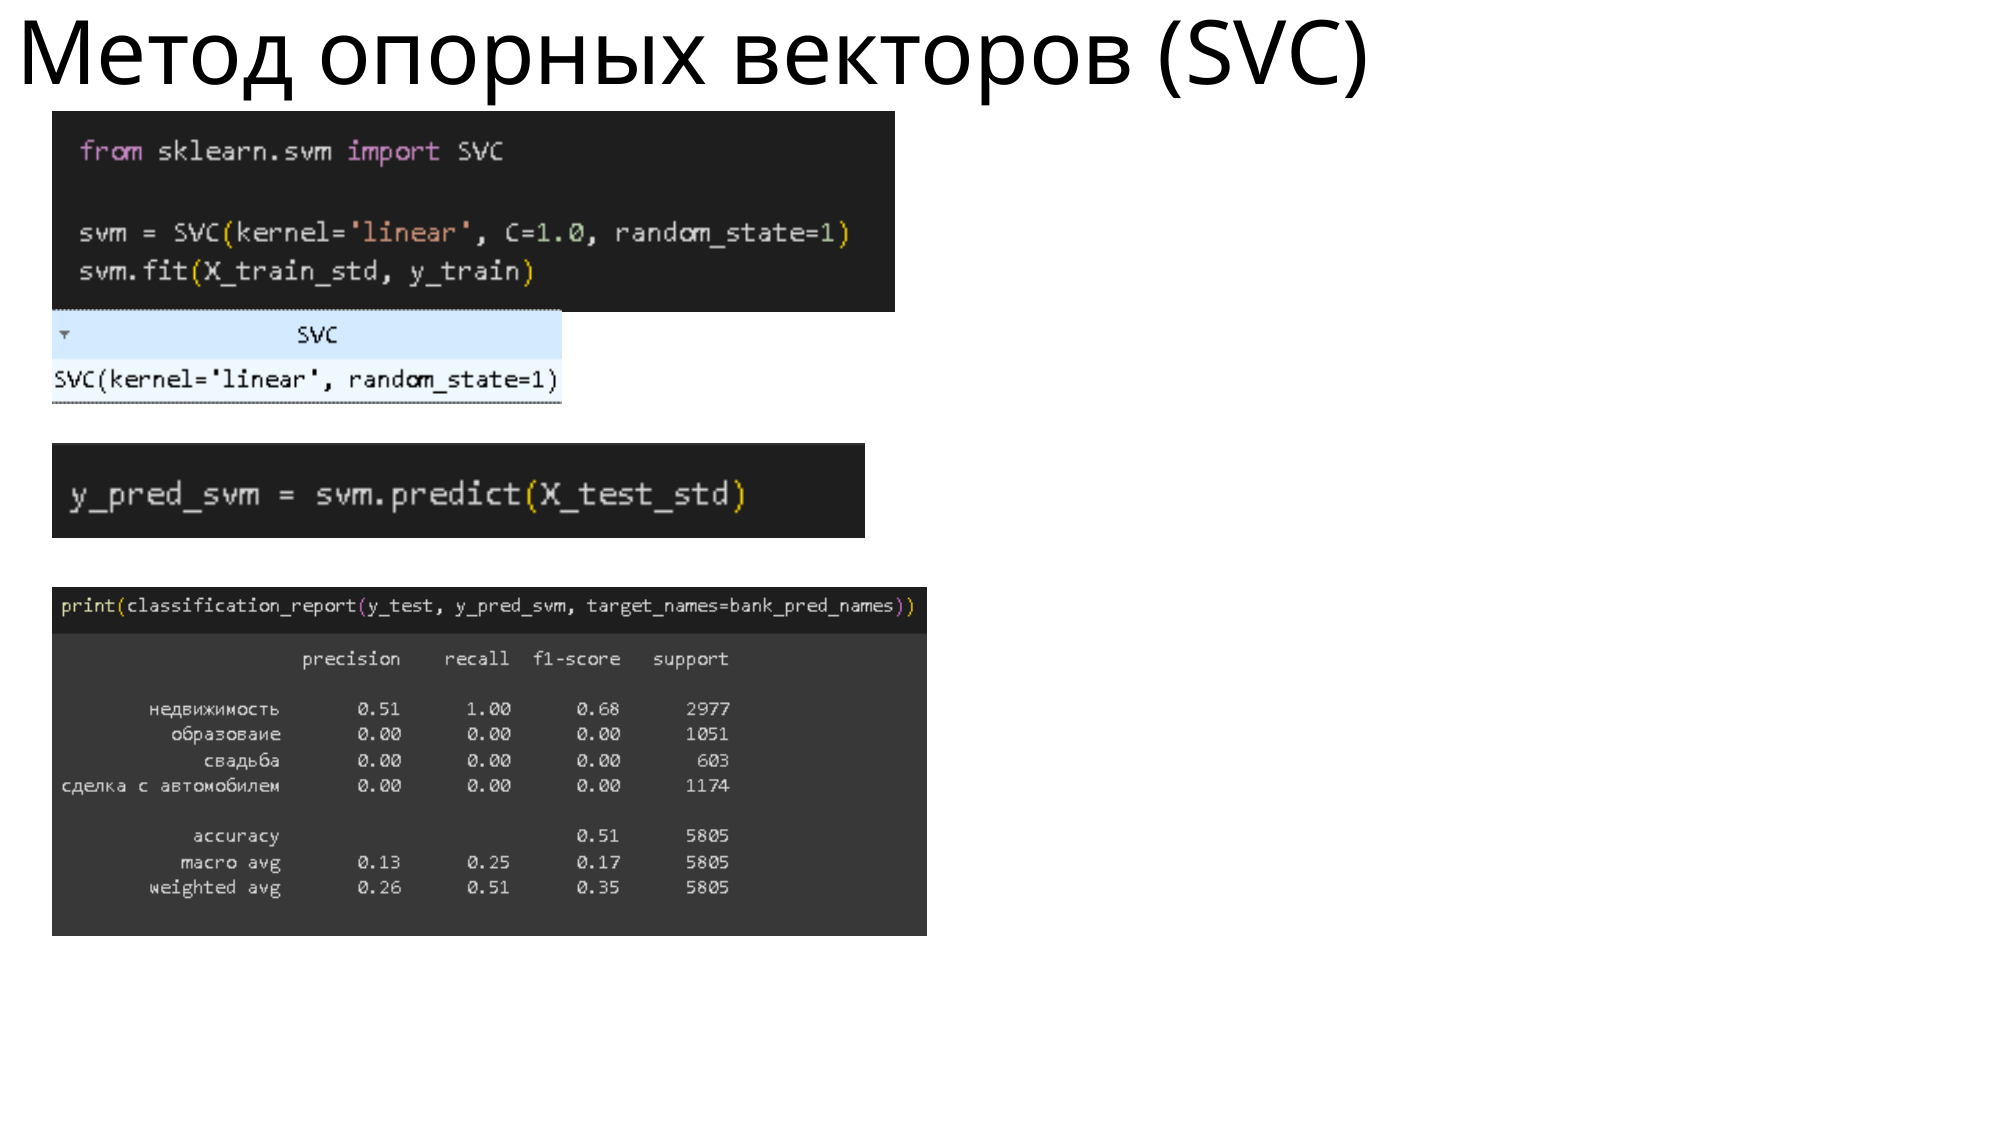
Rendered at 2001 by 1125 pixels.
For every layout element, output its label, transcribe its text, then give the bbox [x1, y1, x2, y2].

picture [52, 111, 895, 404]
title Метод опорных векторов (SVC) [1, 0, 2000, 112]
picture [52, 443, 865, 538]
picture [52, 586, 927, 936]
